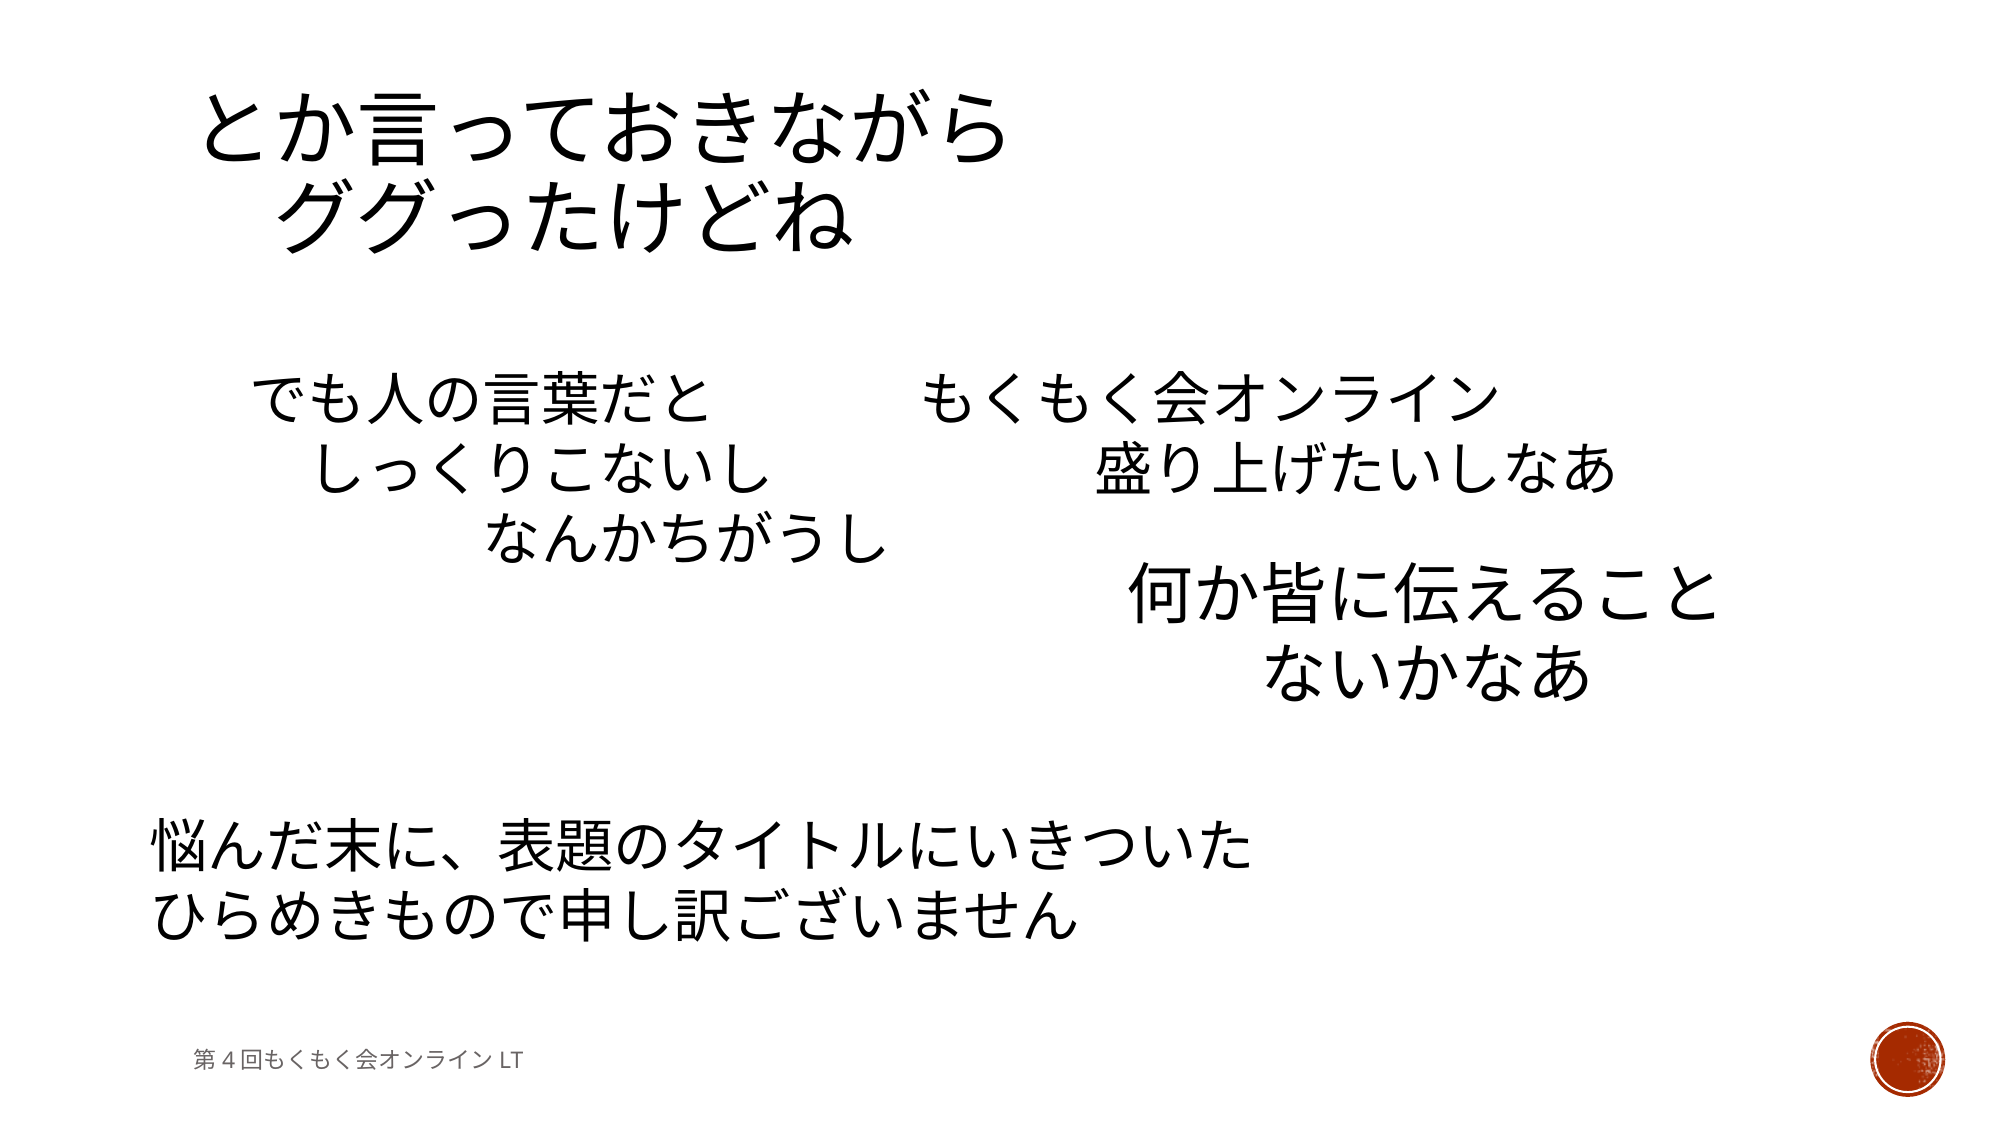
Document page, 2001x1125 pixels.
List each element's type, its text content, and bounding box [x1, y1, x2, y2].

text_box [293, 815, 1332, 877]
text_box でも人の言葉だと しっくりこないし なんかちがうし [234, 354, 1550, 625]
text_box 悩んだ末に、表題のタイトルにいきついた ひらめきもので申し訳ございません [134, 801, 1377, 1027]
text_box もくもく会オンライン 盛り上げたいしなあ [904, 354, 1670, 510]
text_box 何か皆に伝えること ないかなあ [1112, 544, 1878, 720]
title とか言っておきながら ググったけどね [175, 79, 1794, 275]
footer 第4回もくもく会オンラインLT [178, 1028, 1217, 1089]
